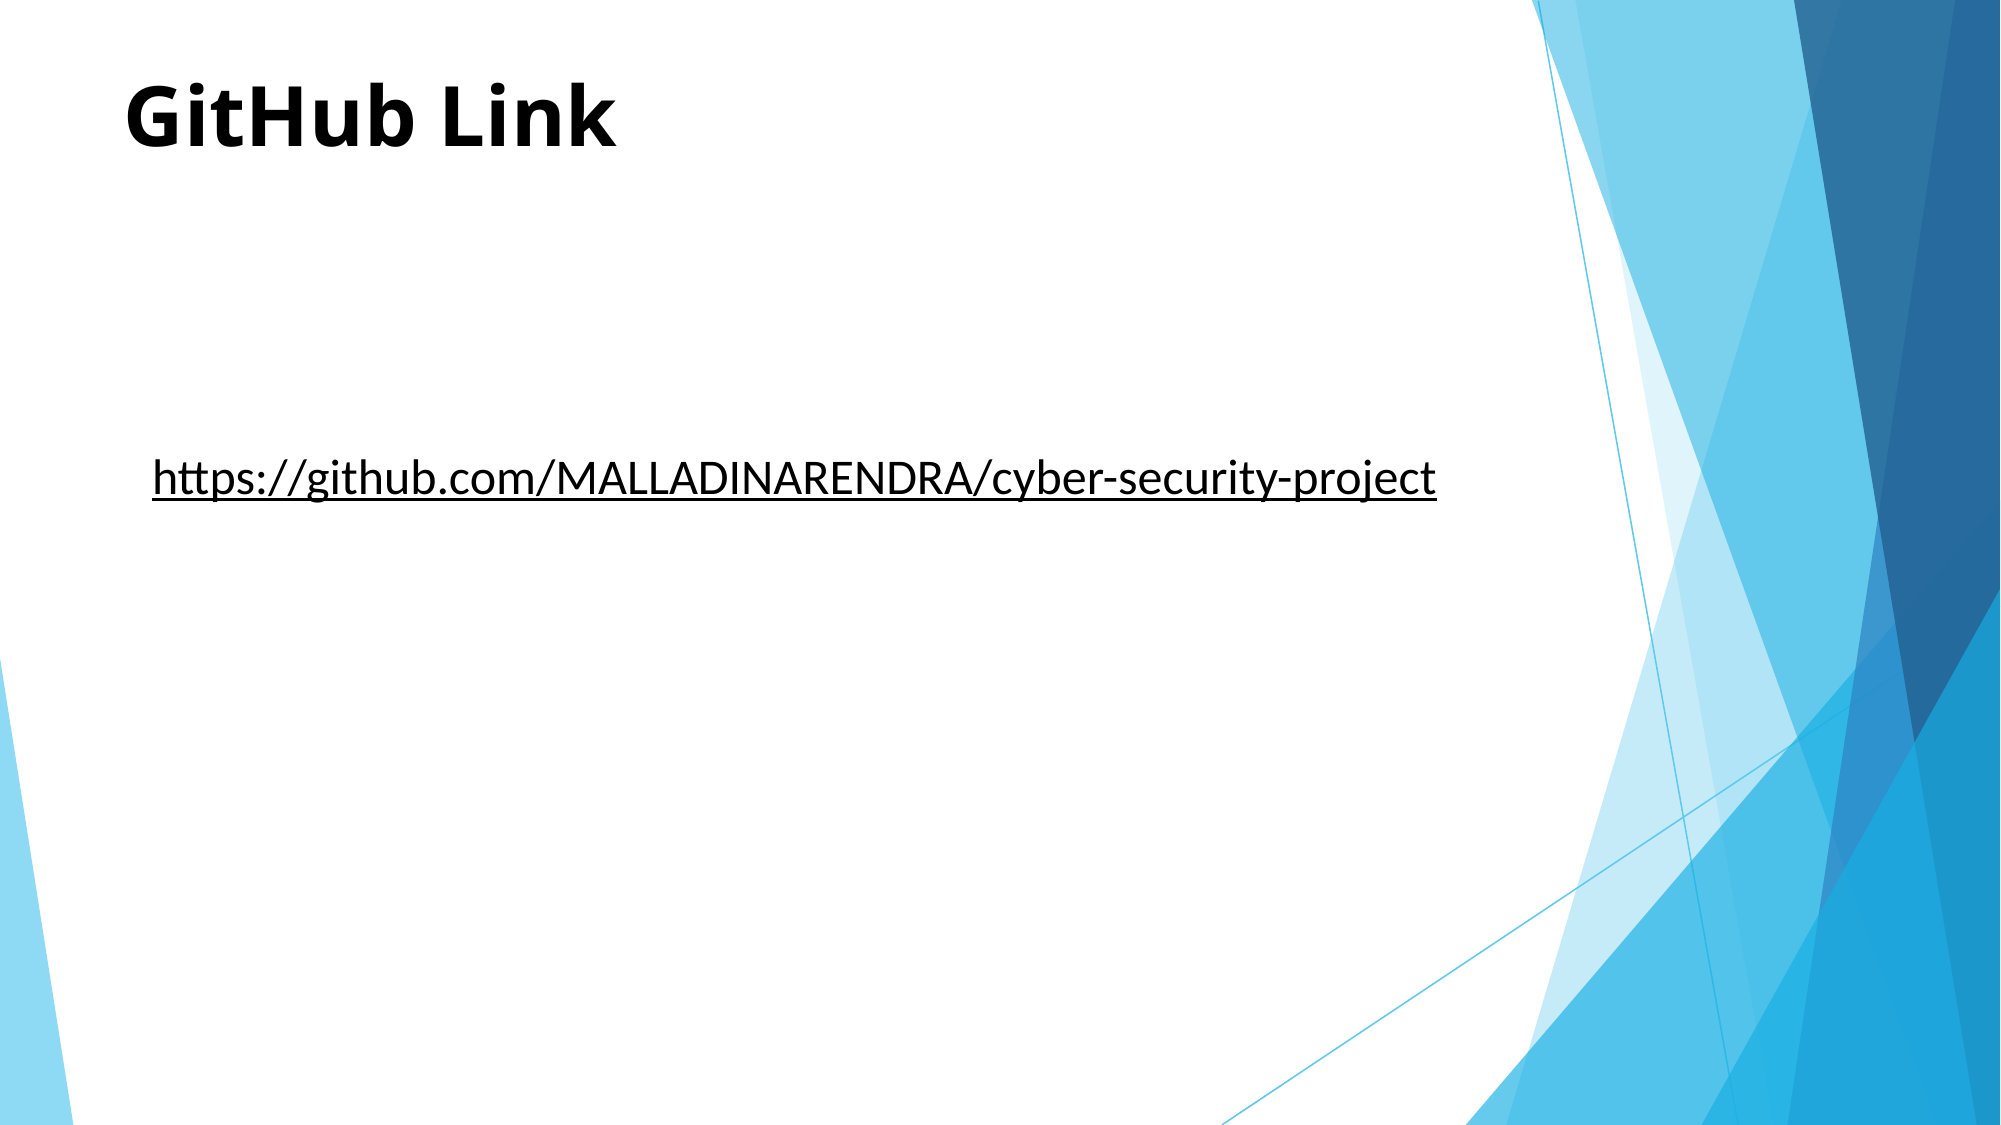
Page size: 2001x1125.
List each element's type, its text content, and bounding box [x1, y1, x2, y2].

title GitHub Link [123, 63, 1877, 165]
text_box https://github.com/MALLADINARENDRA/cyber-security-project [137, 437, 1625, 599]
